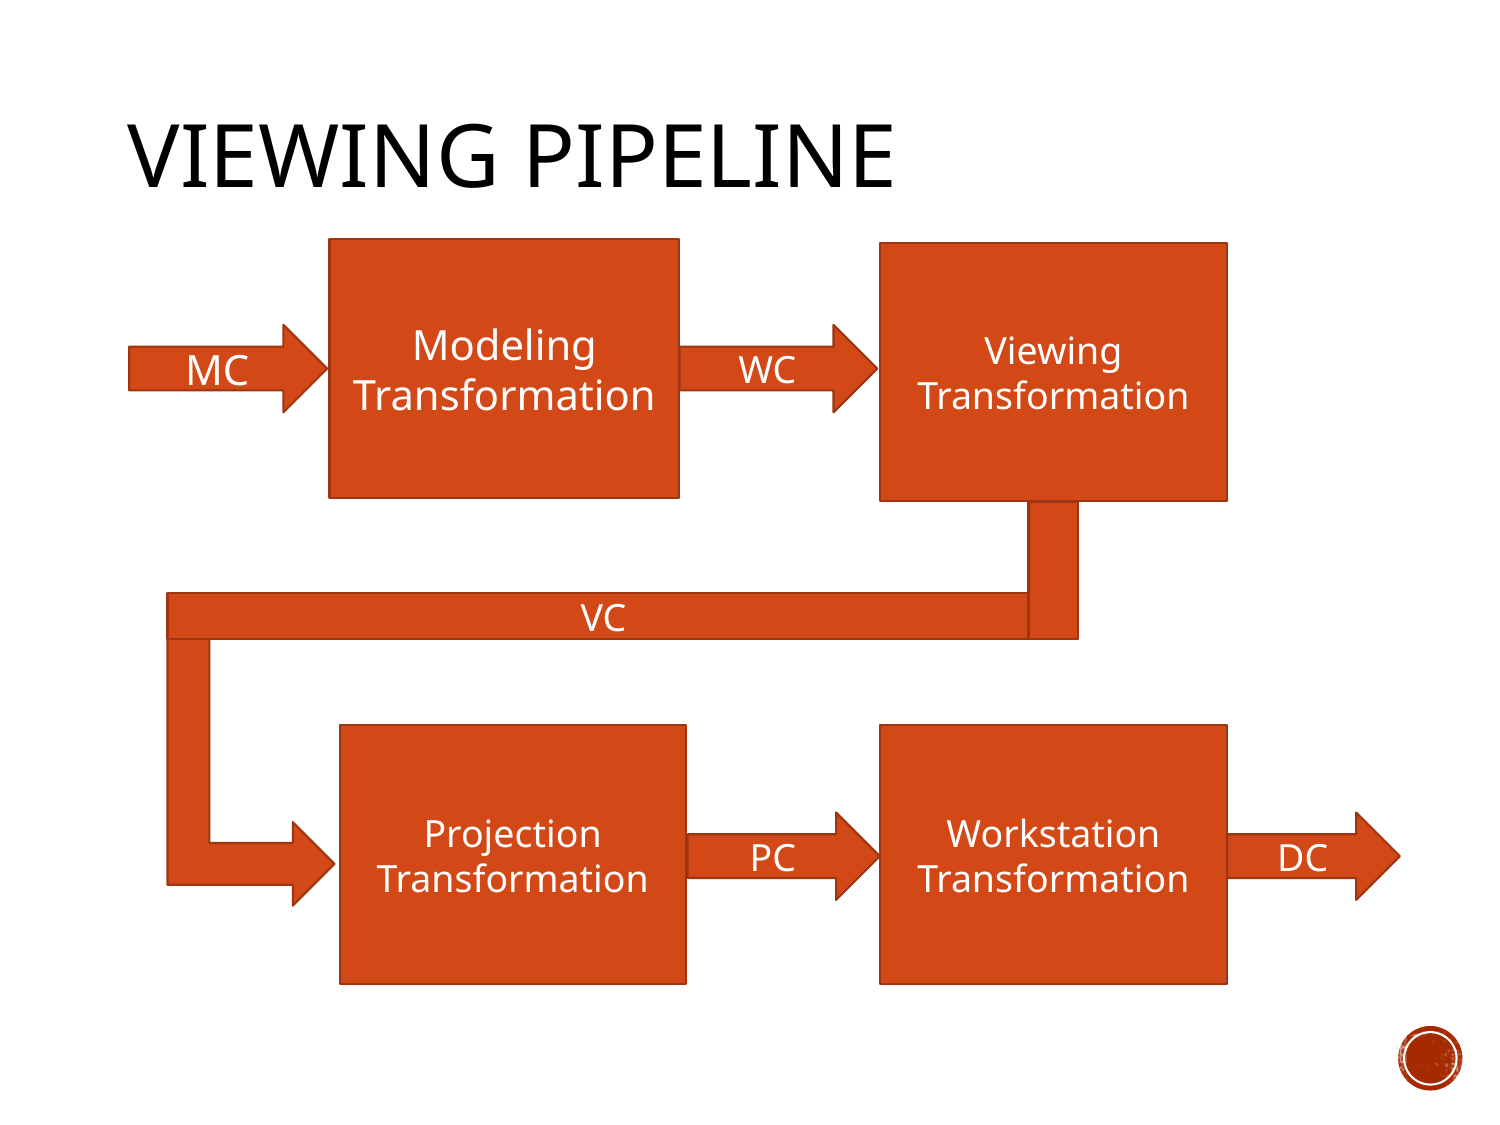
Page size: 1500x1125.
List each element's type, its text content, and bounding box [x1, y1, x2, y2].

text_box MC [128, 323, 328, 414]
text_box Modeling Transformation [328, 238, 680, 499]
text_box [1027, 501, 1079, 640]
text_box WC [678, 323, 878, 414]
text_box VC [166, 592, 1027, 640]
text_box Workstation Transformation [879, 724, 1228, 985]
text_box DC [1226, 811, 1401, 901]
title Viewing Pipeline [112, 79, 1388, 344]
text_box Projection Transformation [339, 724, 687, 985]
text_box Viewing Transformation [879, 242, 1228, 502]
text_box PC [686, 811, 881, 901]
text_box [166, 640, 336, 907]
